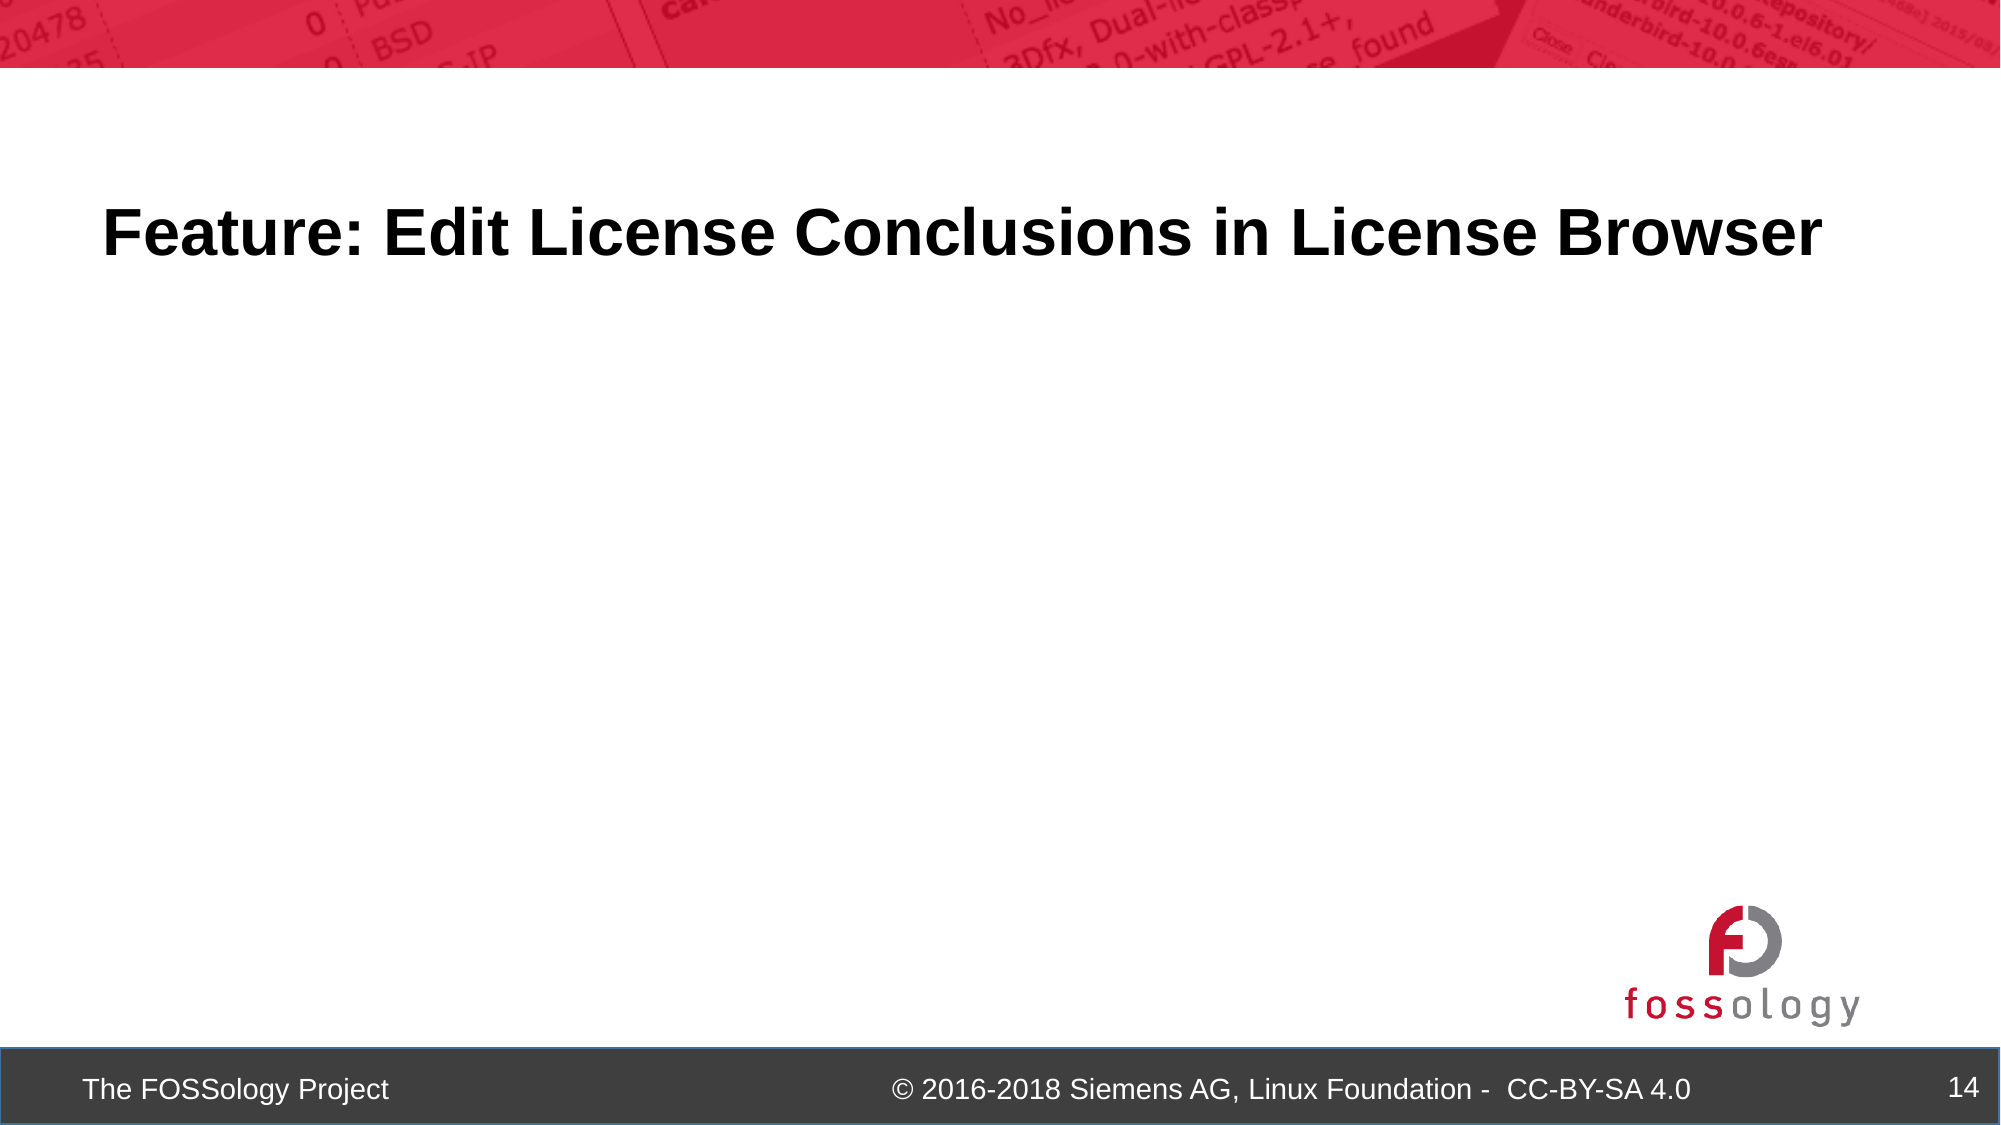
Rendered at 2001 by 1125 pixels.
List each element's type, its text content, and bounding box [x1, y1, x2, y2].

picture [0, 0, 2001, 68]
picture [1621, 901, 1863, 1030]
text_box Feature: Edit License Conclusions in License Browser [0, 99, 2000, 308]
